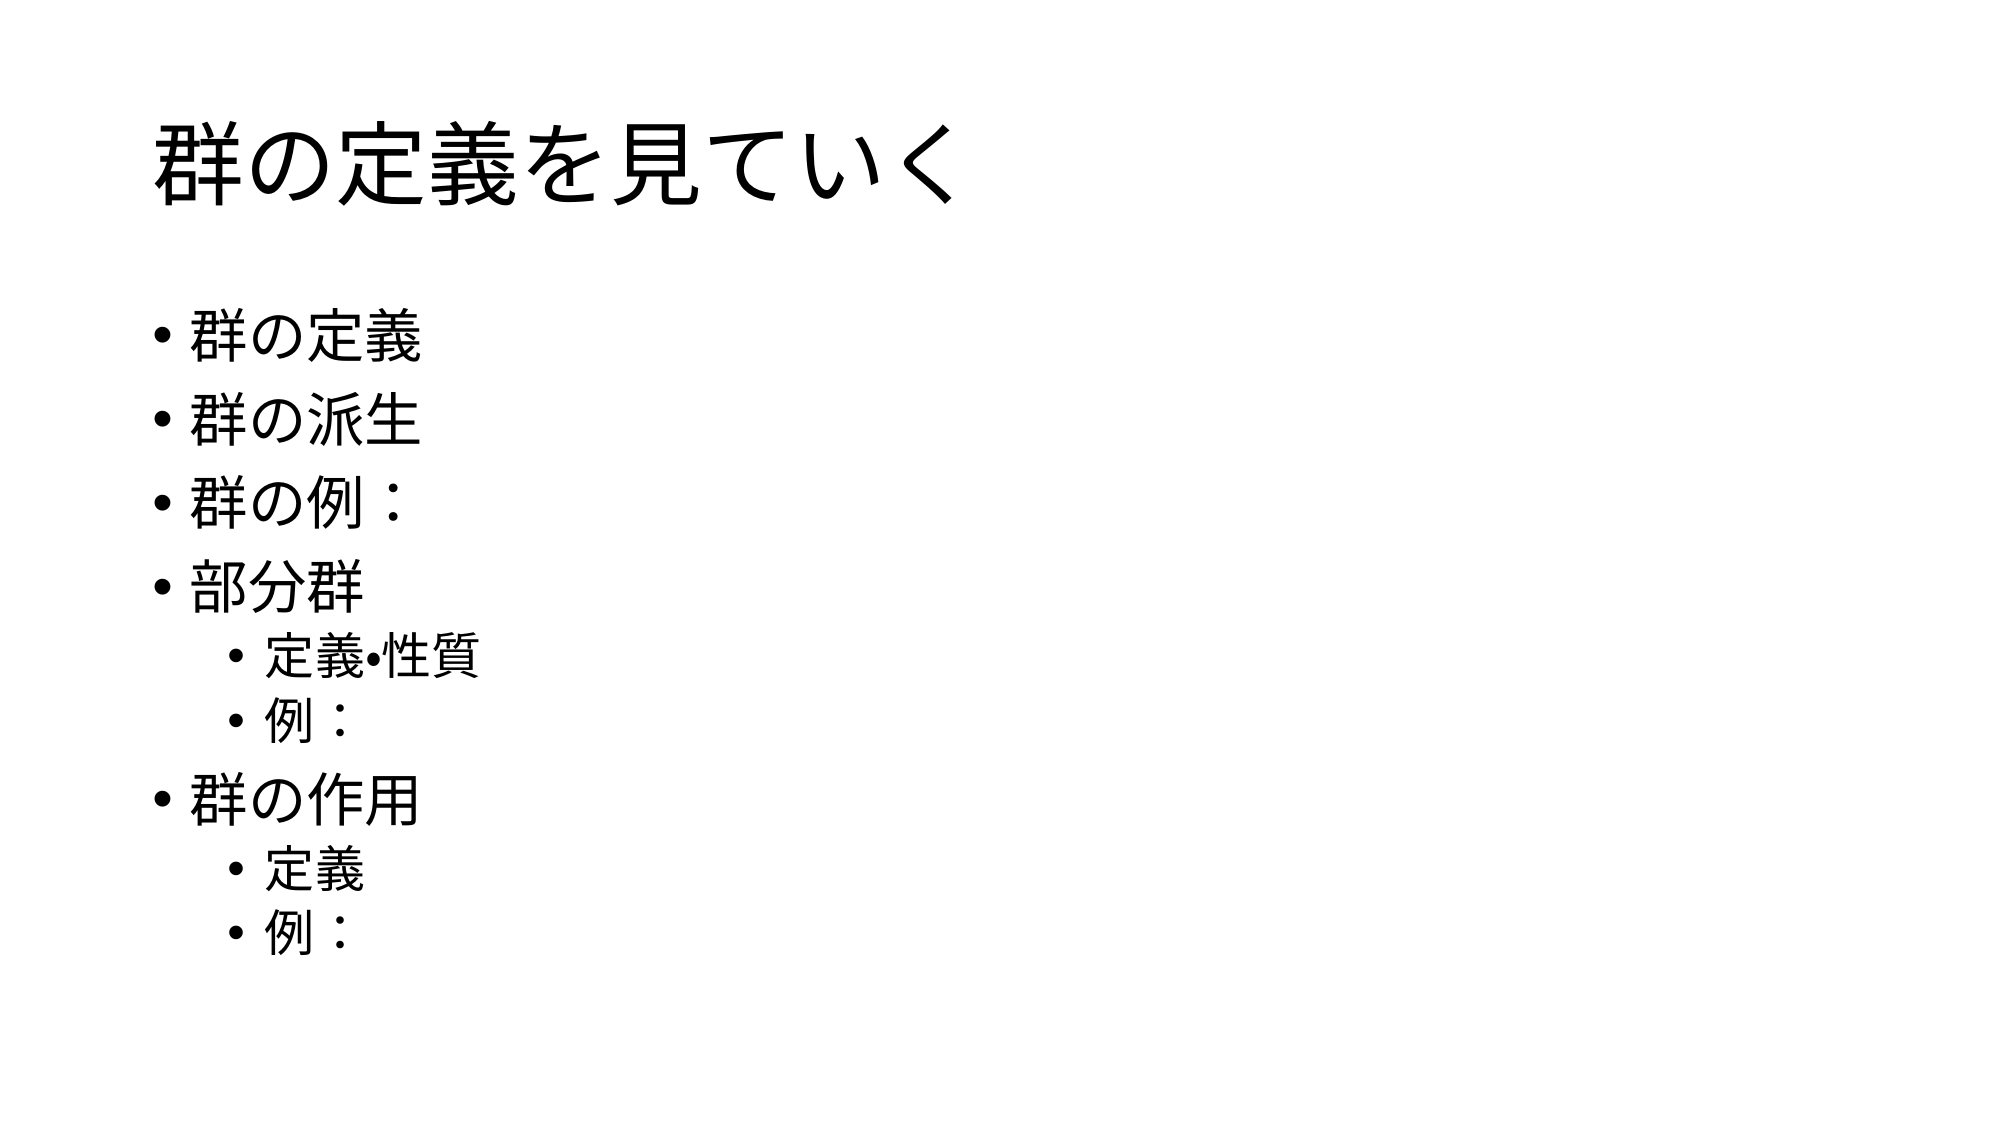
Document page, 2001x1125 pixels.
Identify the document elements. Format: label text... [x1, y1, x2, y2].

title 群の定義を見ていく [137, 59, 1863, 278]
